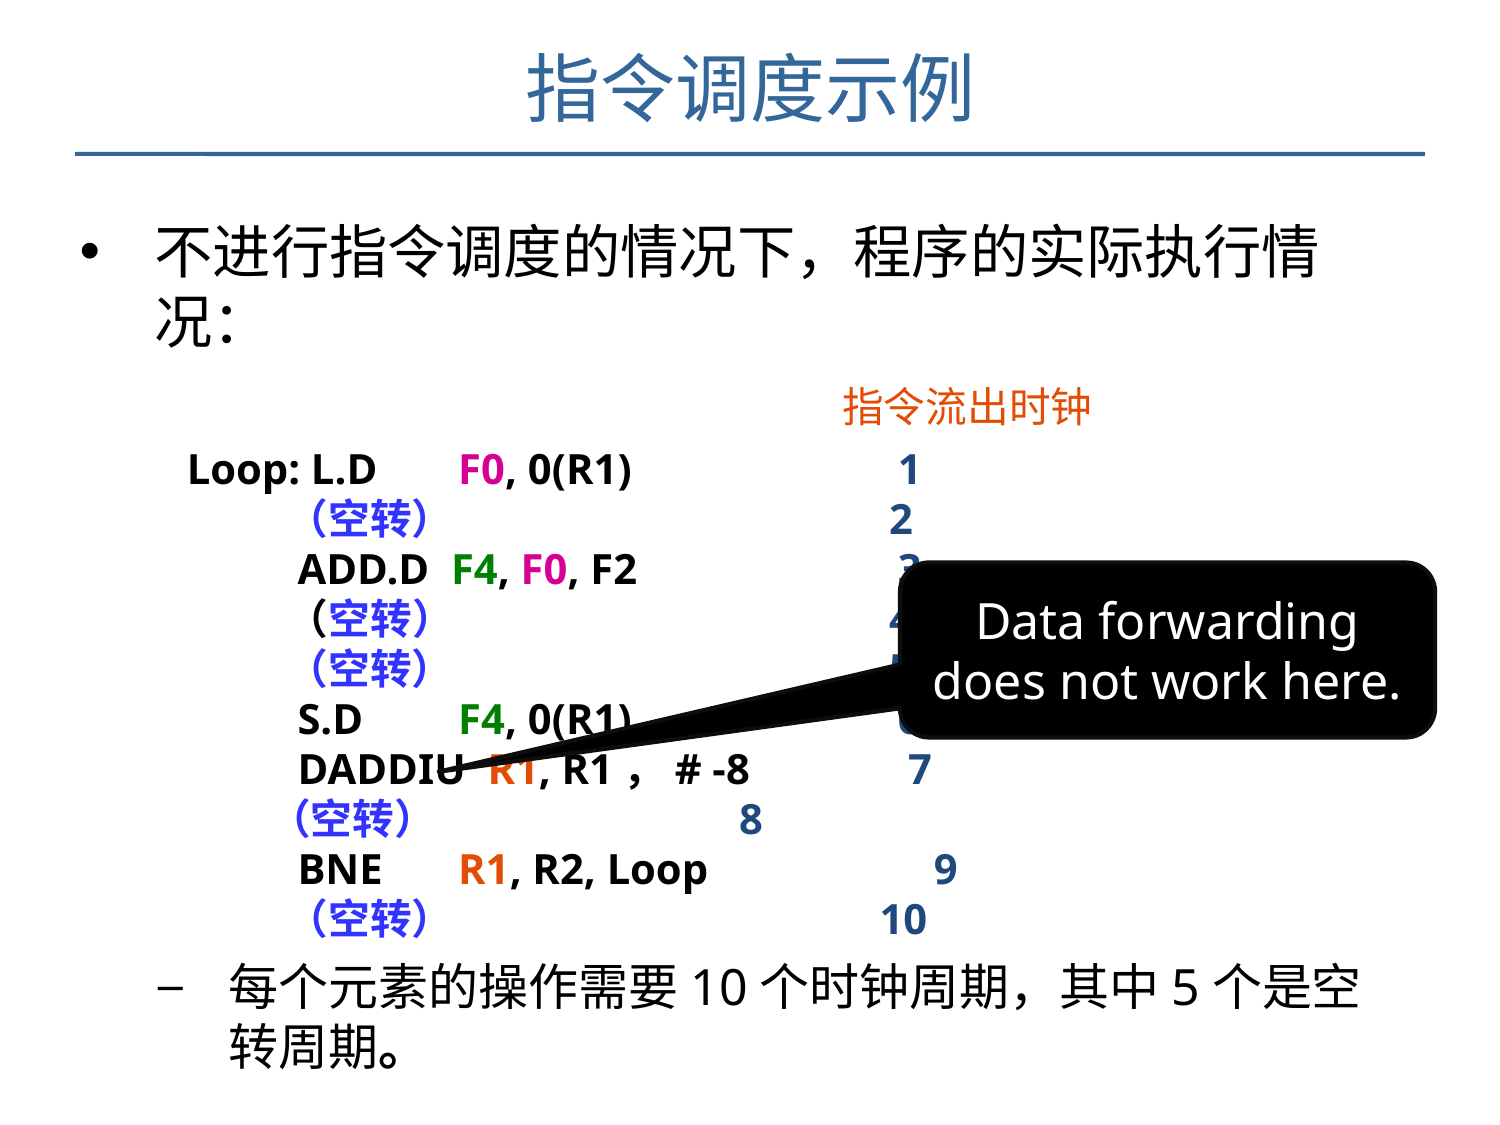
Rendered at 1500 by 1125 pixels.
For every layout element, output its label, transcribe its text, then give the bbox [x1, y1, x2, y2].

text_box 指令调度示例 [0, 34, 1500, 147]
text_box 不进行指令调度的情况下，程序的实际执行情况： 指令流出时钟 Loop: L.D F0, 0(R1) 1 （空转） 2 ADD.D F4, F0, F2 3 （空转） 4 （空转） 5 S.D F4, 0(R1) 6 DADDIU R1, R1，# -8 7 （空转） 8 BNE R1, R2, Loop 9 （空转） 10 每个元素的操作需要10个时钟周期，其中5个是空转周期。 [64, 208, 1412, 1083]
text_box Data forwarding does not work here. [436, 560, 1438, 774]
